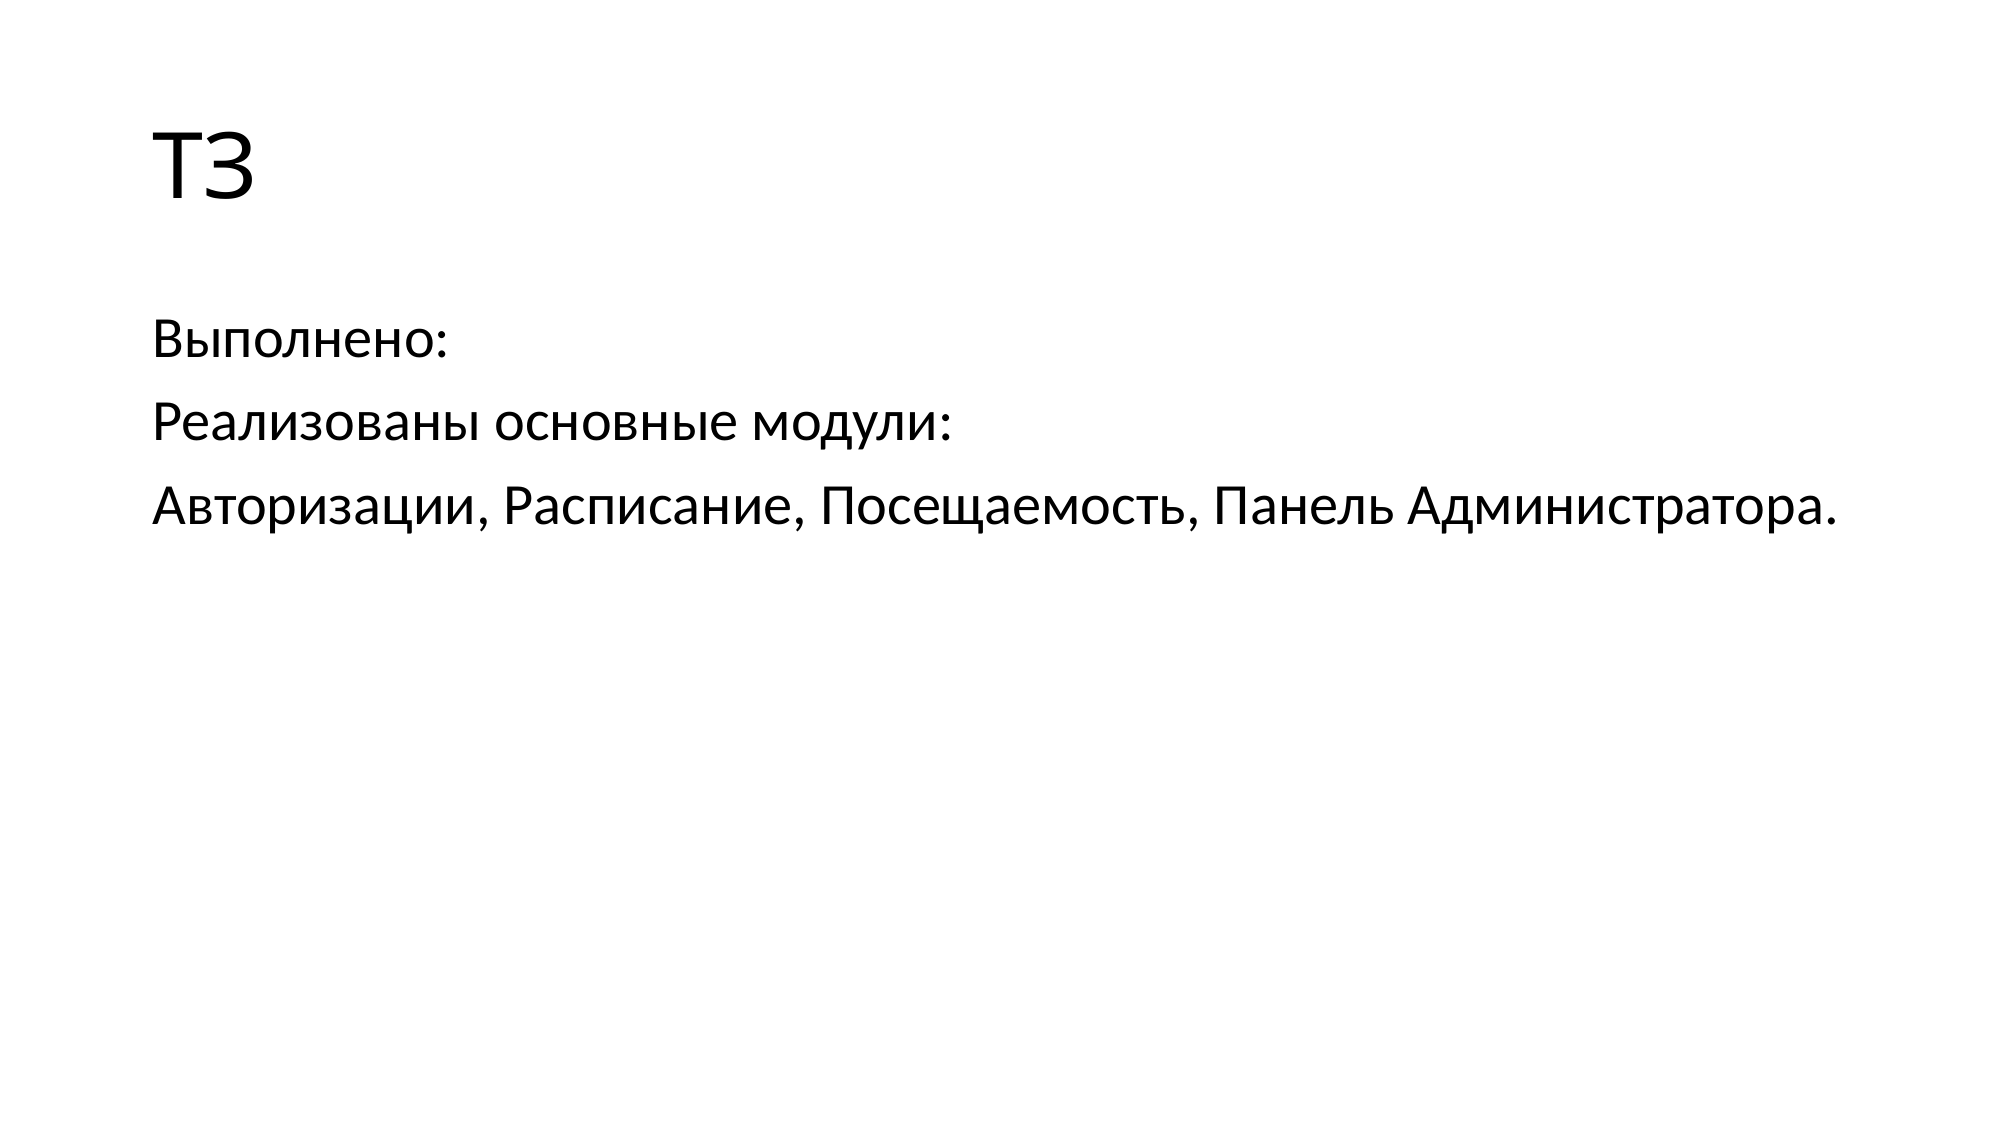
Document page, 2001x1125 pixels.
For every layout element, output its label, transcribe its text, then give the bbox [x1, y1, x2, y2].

title ТЗ [137, 59, 1863, 278]
list Выполнено: Реализованы основные модули: Авторизации, Расписание, Посещаемость, Панель Администратора. [137, 299, 1863, 1014]
